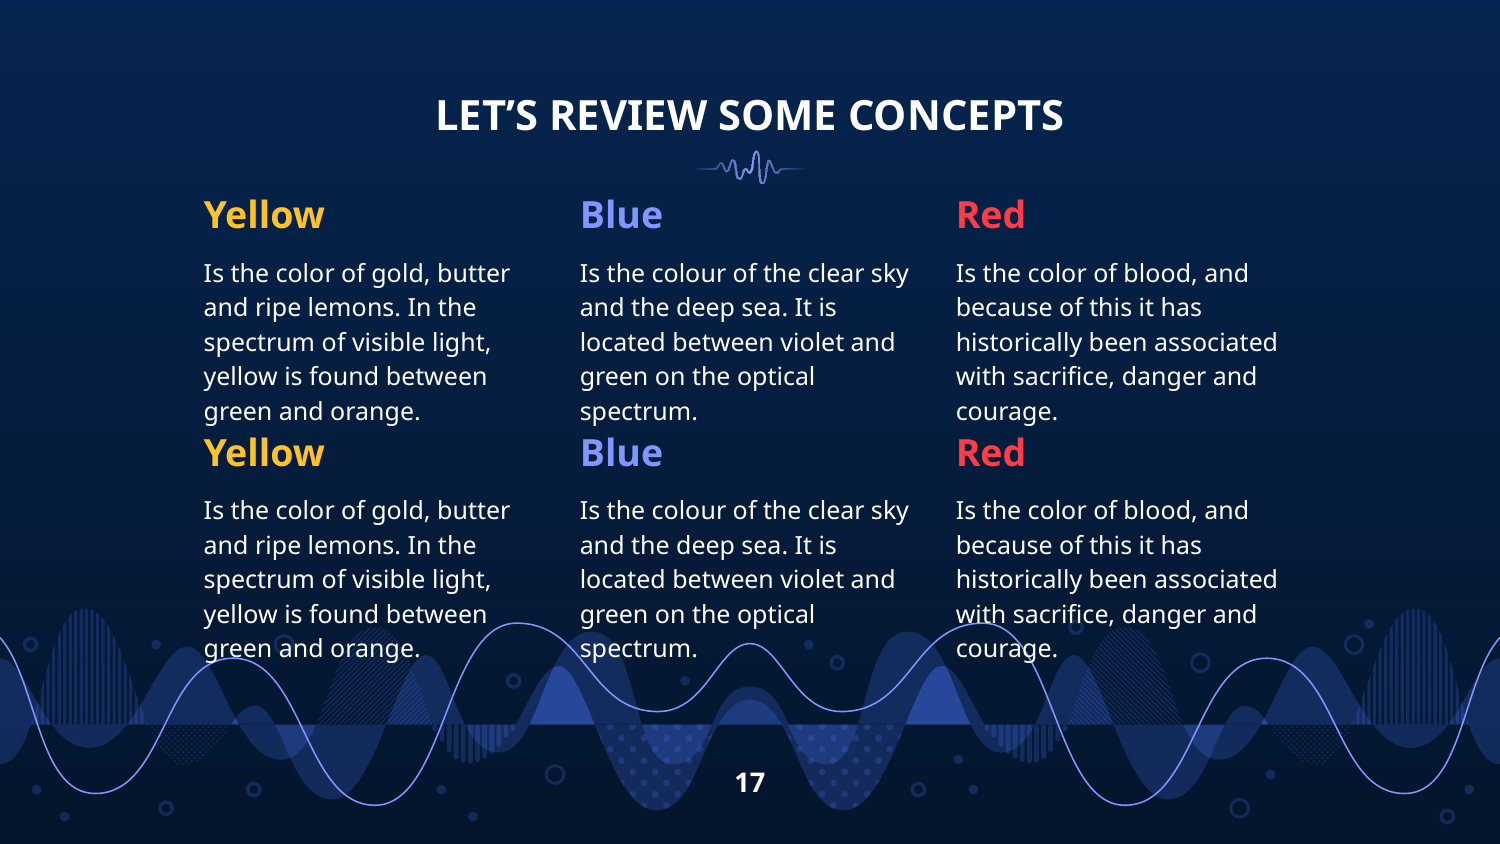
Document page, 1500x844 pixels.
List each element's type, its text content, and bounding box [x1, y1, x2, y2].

list Red Is the color of blood, and because of this it has historically been associated with sacrifice, danger and courage. [955, 422, 1297, 640]
title LET’S REVIEW SOME CONCEPTS [203, 74, 1297, 140]
list Yellow Is the color of gold, butter and ripe lemons. In the spectrum of visible light, yellow is found between green and orange. [203, 422, 545, 640]
list Blue Is the colour of the clear sky and the deep sea. It is located between violet and green on the optical spectrum. [579, 184, 921, 402]
list Red Is the color of blood, and because of this it has historically been associated with sacrifice, danger and courage. [955, 184, 1297, 402]
list Yellow Is the color of gold, butter and ripe lemons. In the spectrum of visible light, yellow is found between green and orange. [203, 184, 545, 402]
list Blue Is the colour of the clear sky and the deep sea. It is located between violet and green on the optical spectrum. [579, 422, 921, 640]
slide_number 17 [705, 724, 795, 844]
